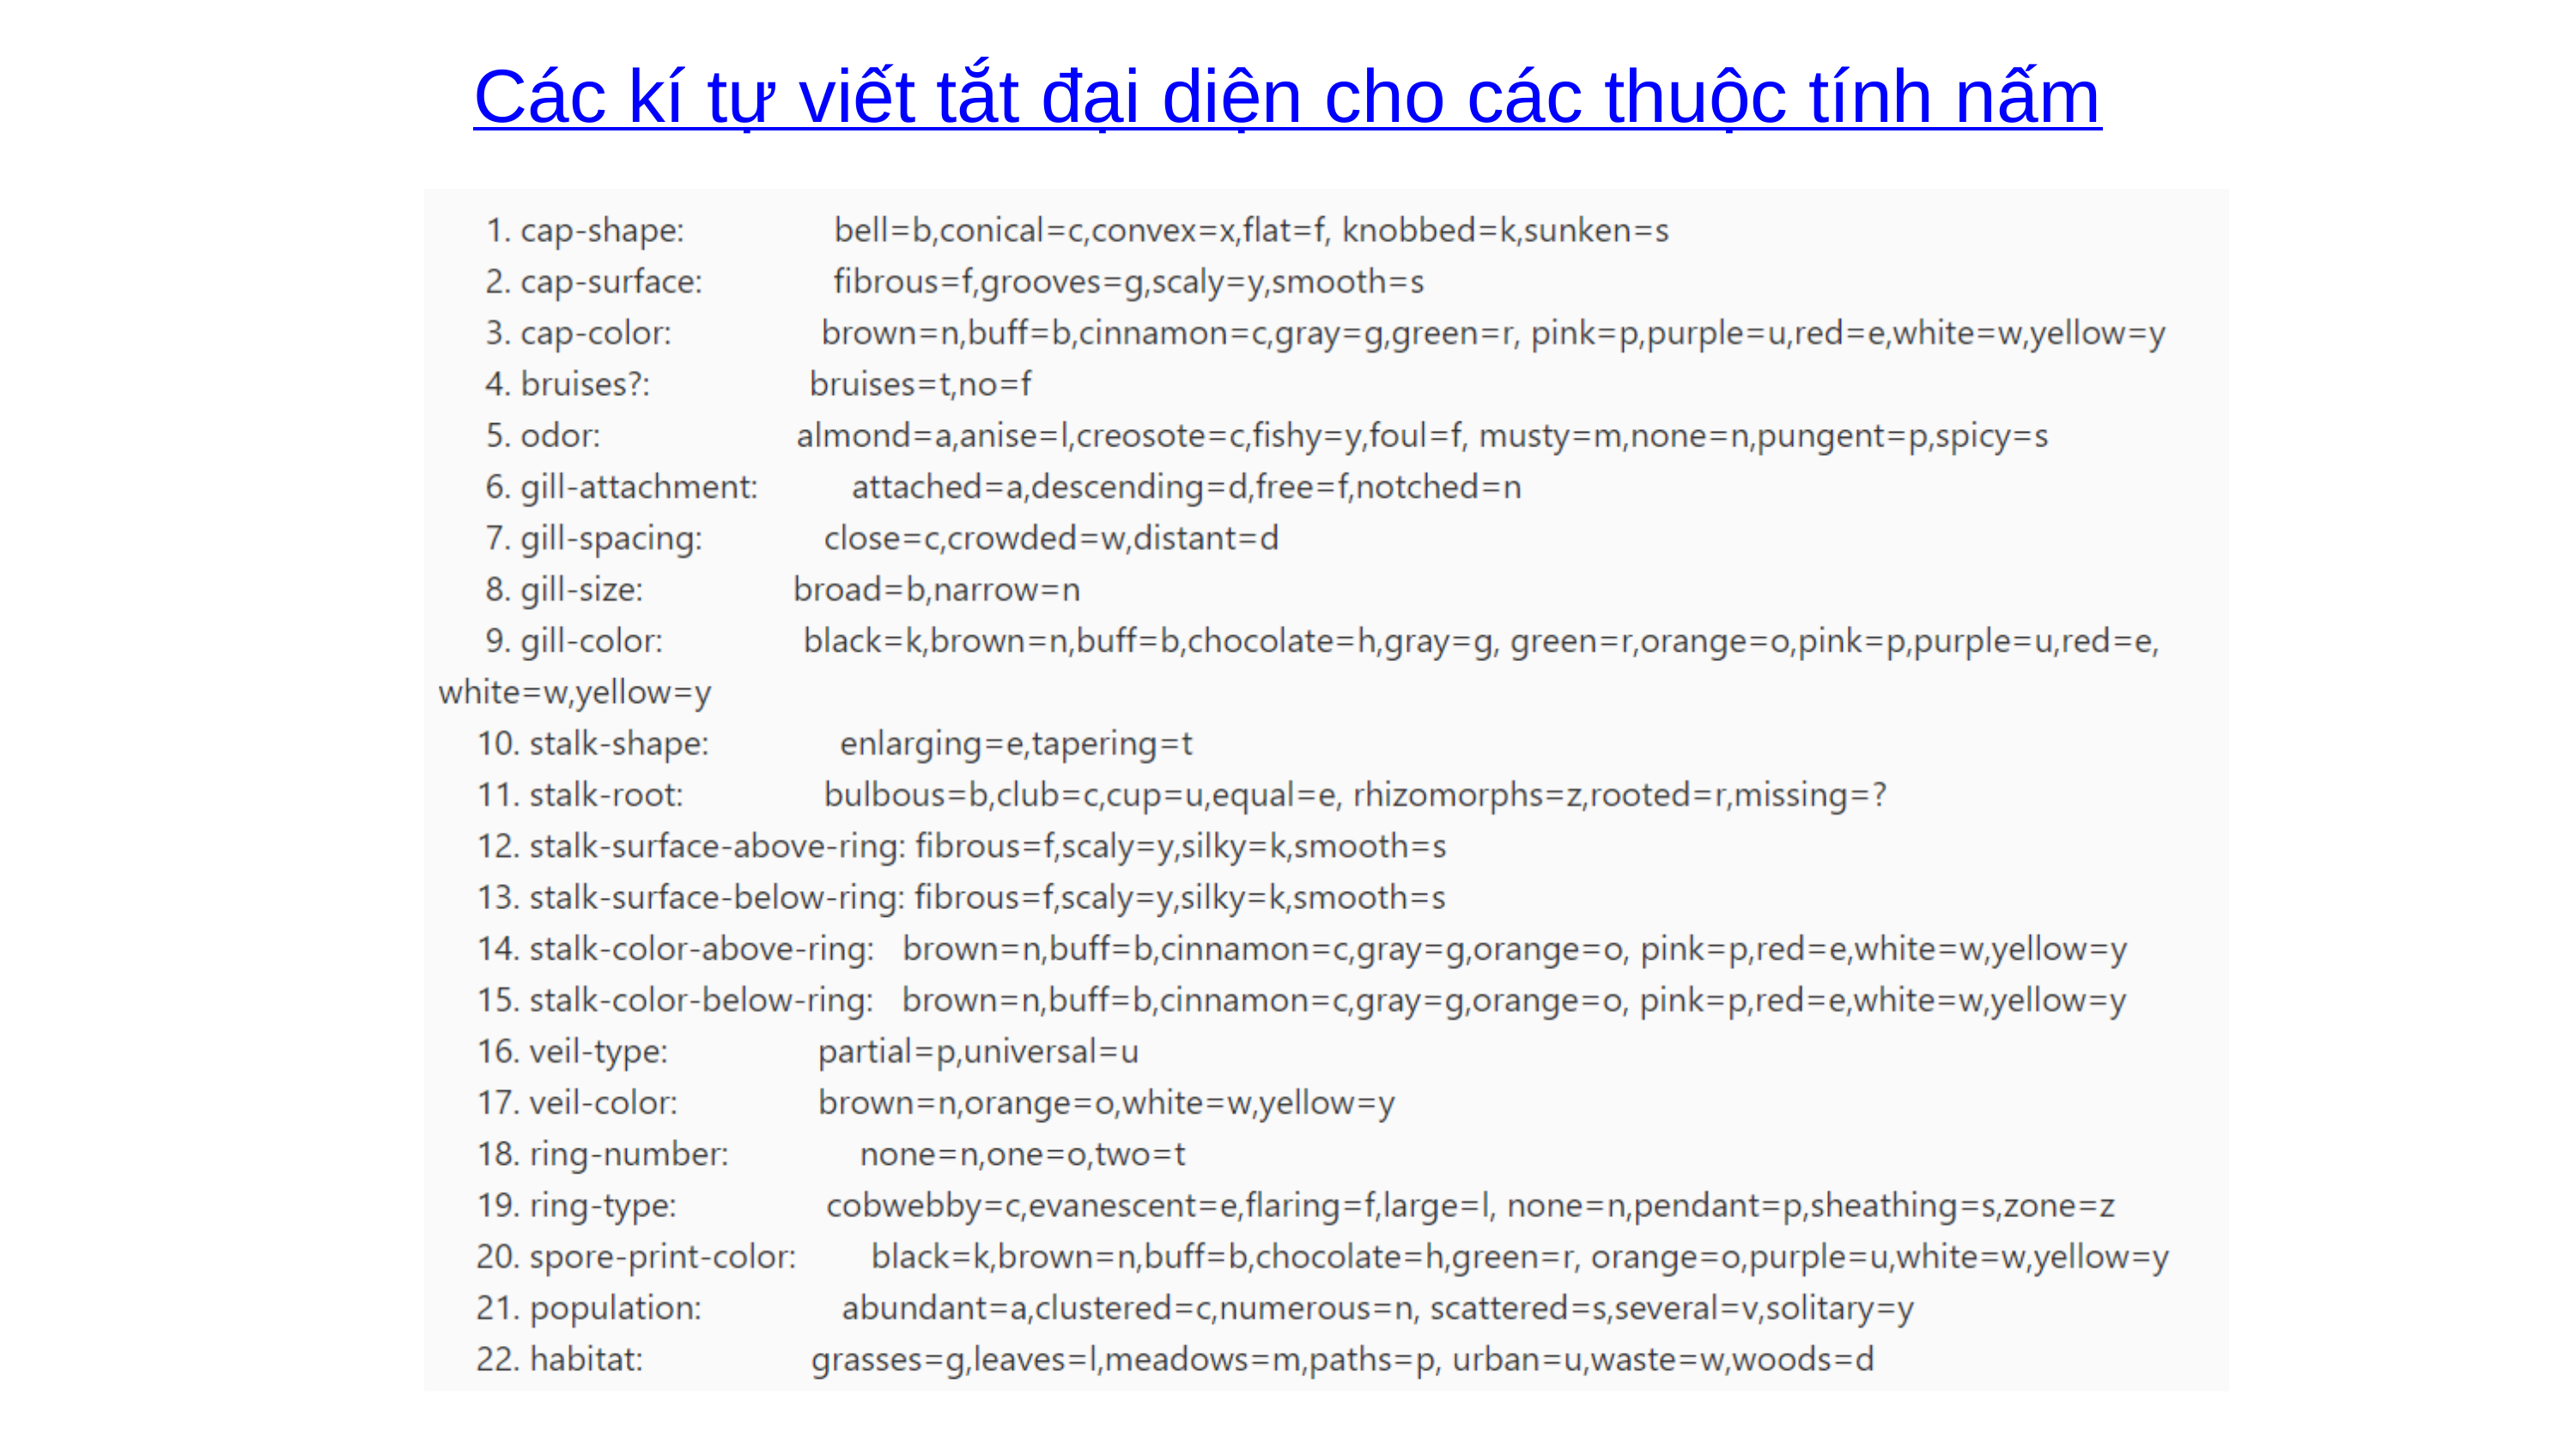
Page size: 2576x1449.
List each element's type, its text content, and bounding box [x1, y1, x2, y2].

text_box [424, 189, 2230, 1391]
text_box Các kí tự viết tắt đại diện cho các thuộc tính nấm [183, 32, 2393, 138]
